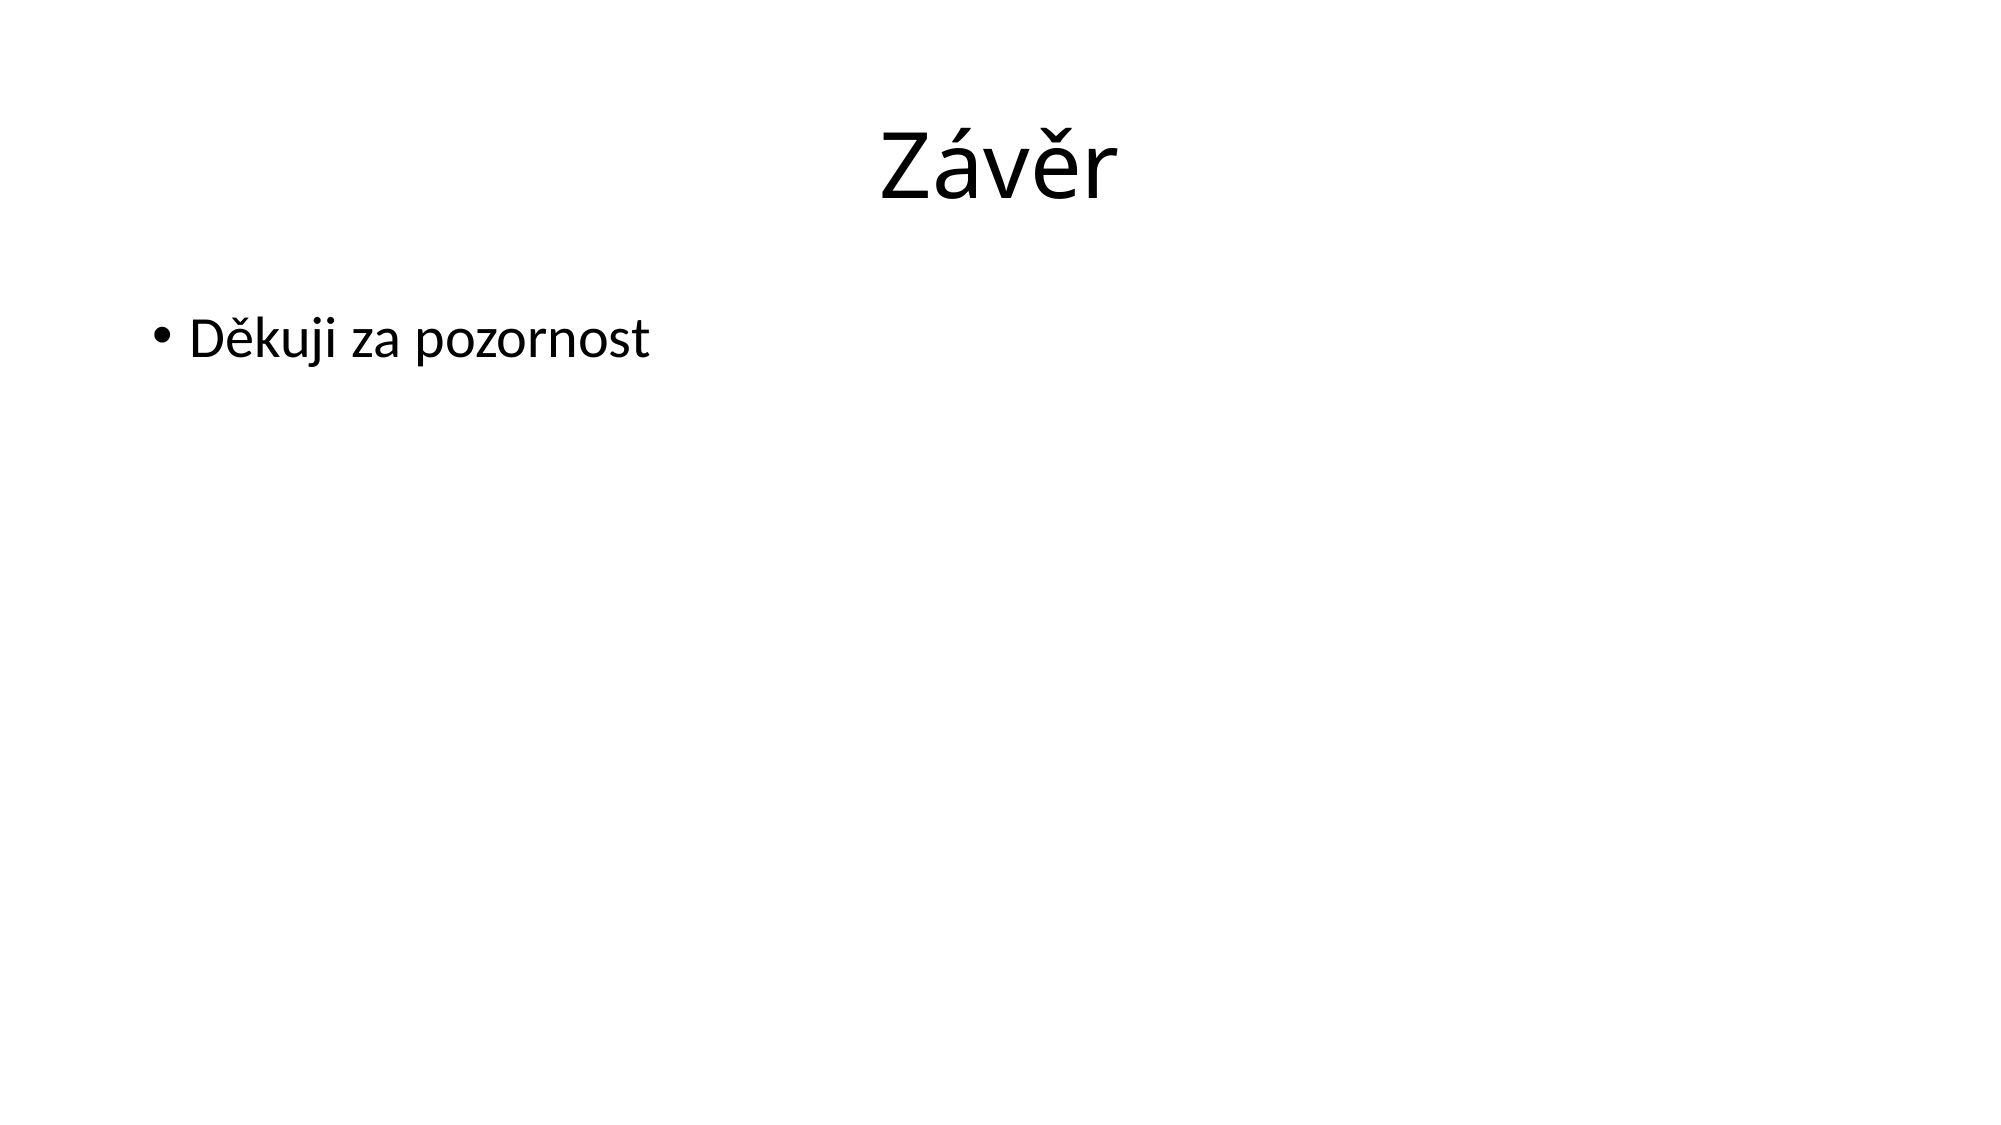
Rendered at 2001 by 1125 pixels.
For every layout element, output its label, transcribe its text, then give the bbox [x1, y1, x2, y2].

title Závěr [137, 59, 1863, 278]
list Děkuji za pozornost [137, 299, 1863, 1014]
